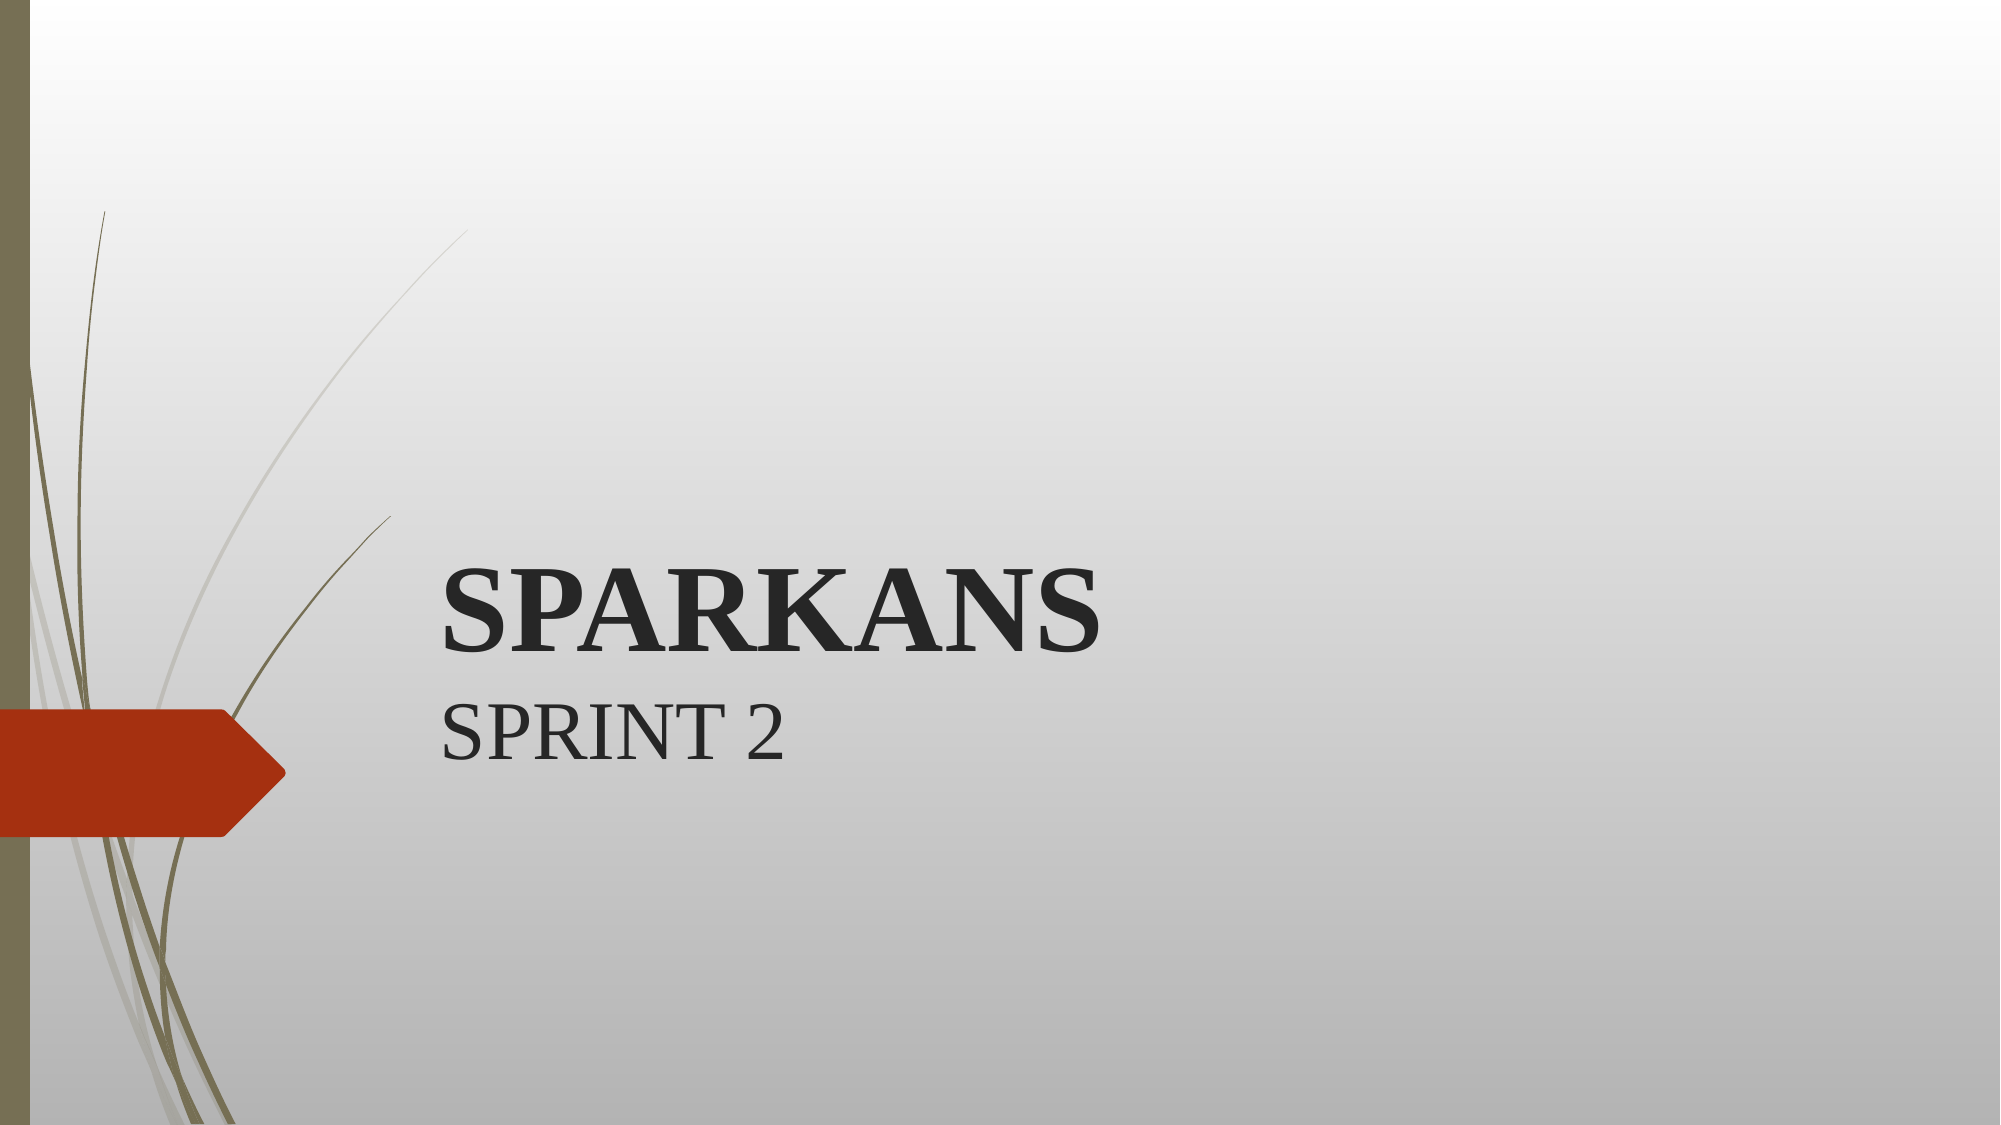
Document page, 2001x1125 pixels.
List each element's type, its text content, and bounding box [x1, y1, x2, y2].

title SPARKANS SPRINT 2 [424, 412, 1888, 784]
